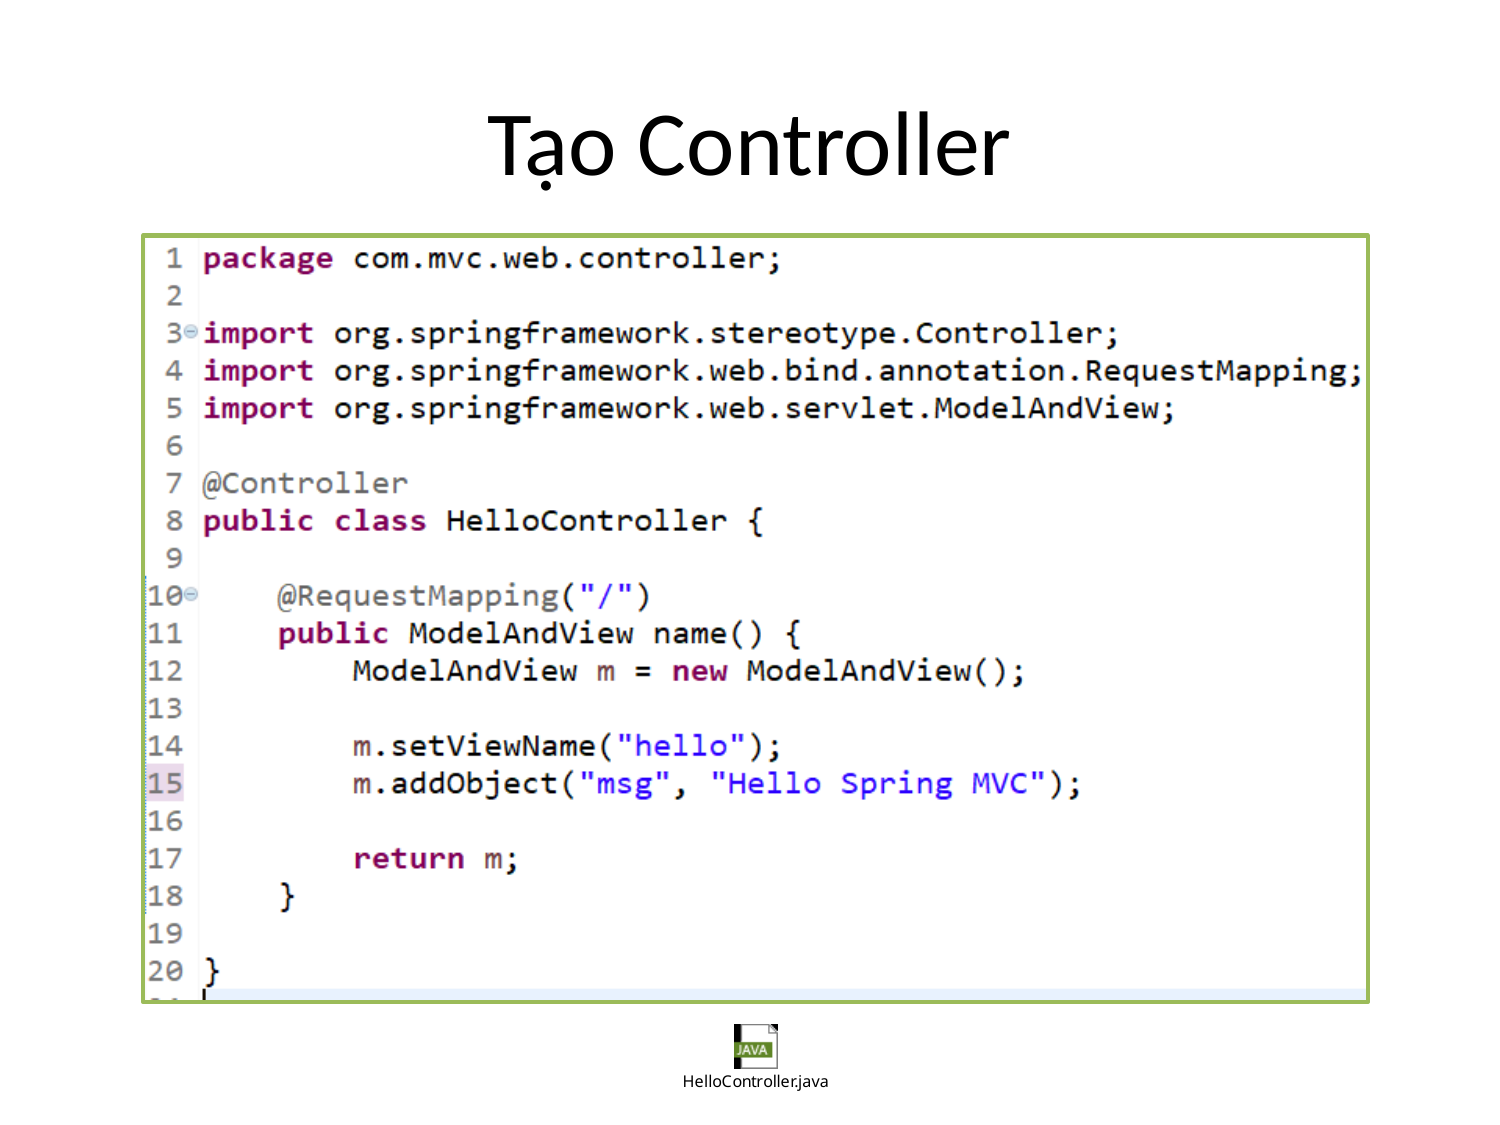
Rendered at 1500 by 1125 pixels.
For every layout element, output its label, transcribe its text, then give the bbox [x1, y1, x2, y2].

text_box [666, 1024, 844, 1098]
picture [144, 237, 1366, 1001]
title Tạo Controller [75, 45, 1425, 233]
